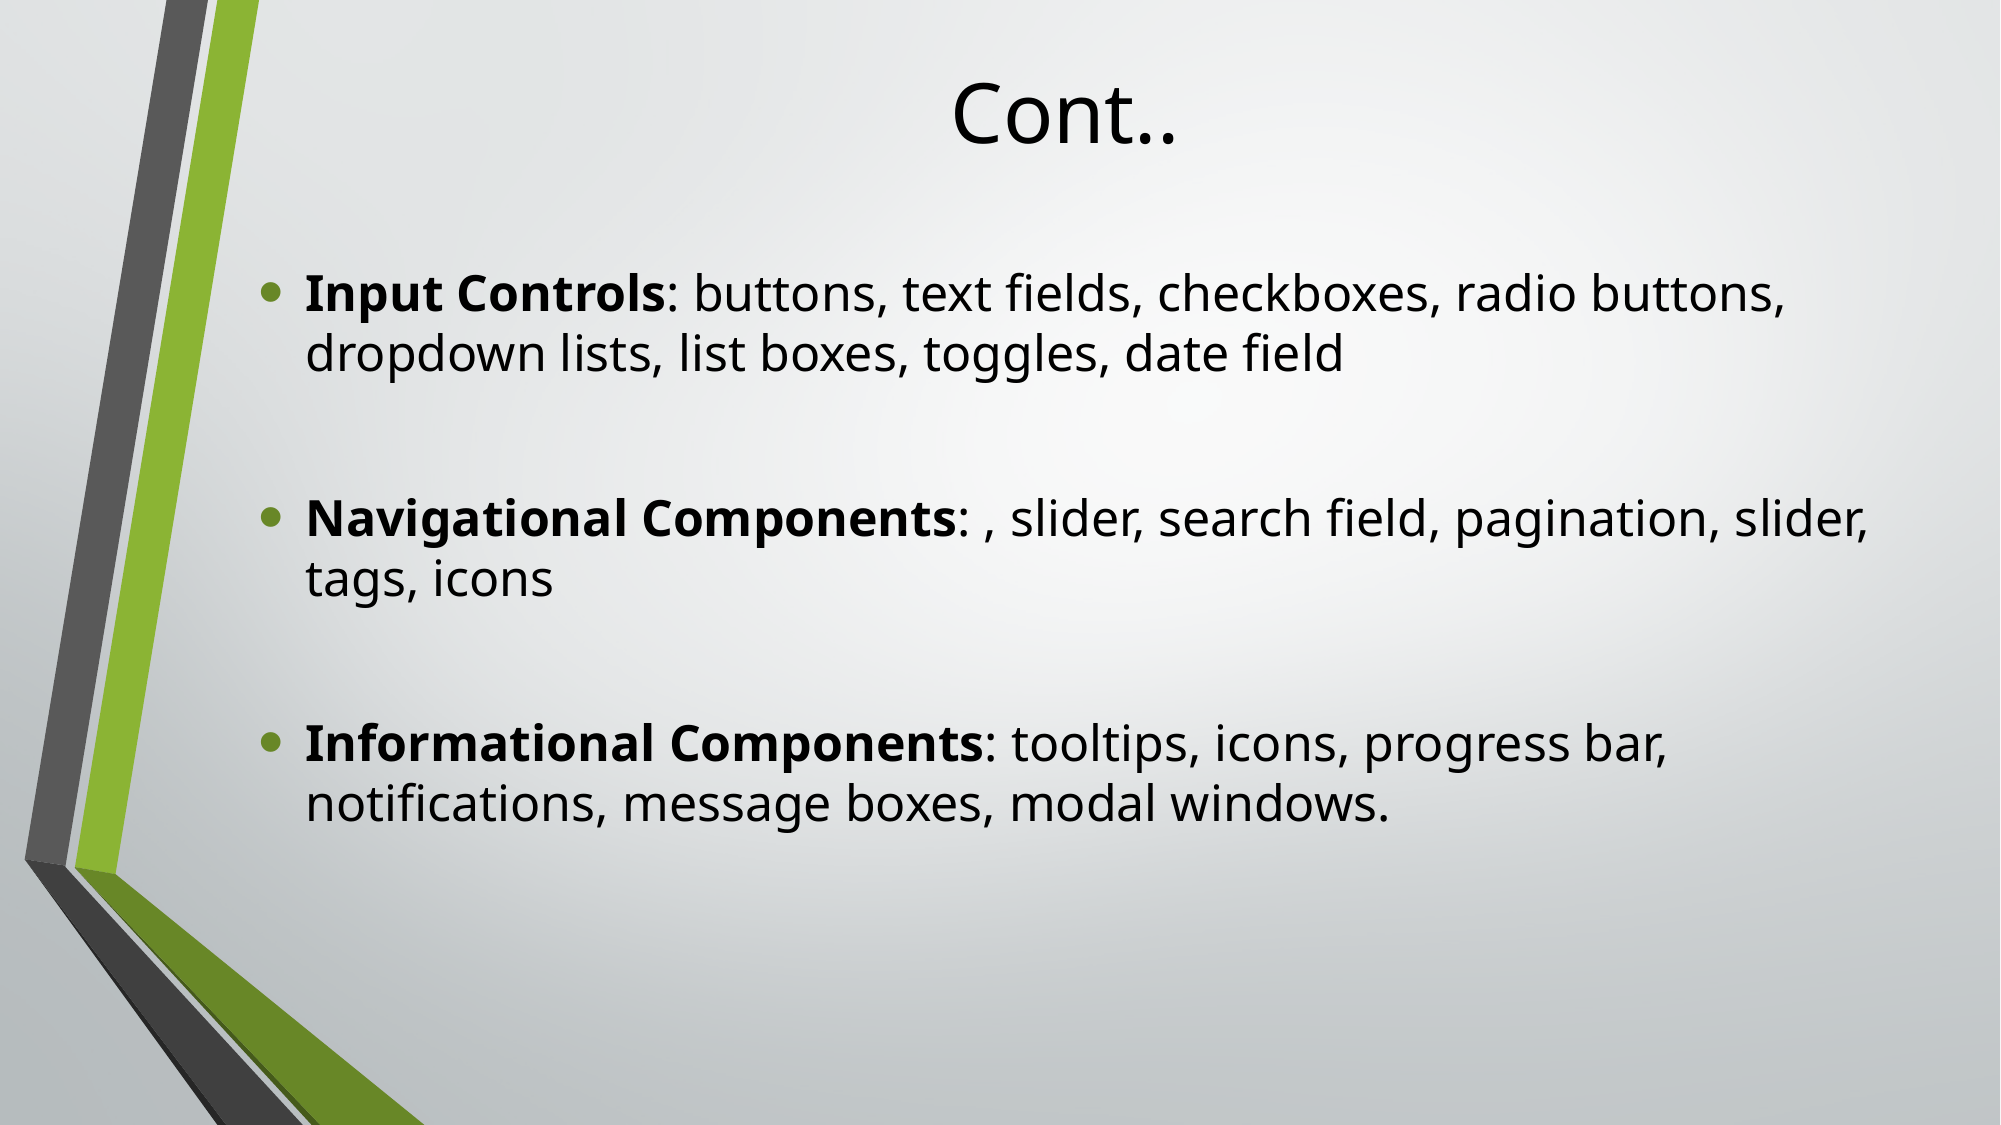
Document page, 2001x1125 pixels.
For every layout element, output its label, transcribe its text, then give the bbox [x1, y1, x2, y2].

title Cont.. [243, 22, 1887, 198]
list Input Controls: buttons, text fields, checkboxes, radio buttons, dropdown lists, list boxes, toggles, date field Navigational Components: , slider, search field, pagination, slider, tags, icons Informational Components: tooltips, icons, progress bar, notifications, message boxes, modal windows. [243, 198, 1887, 978]
